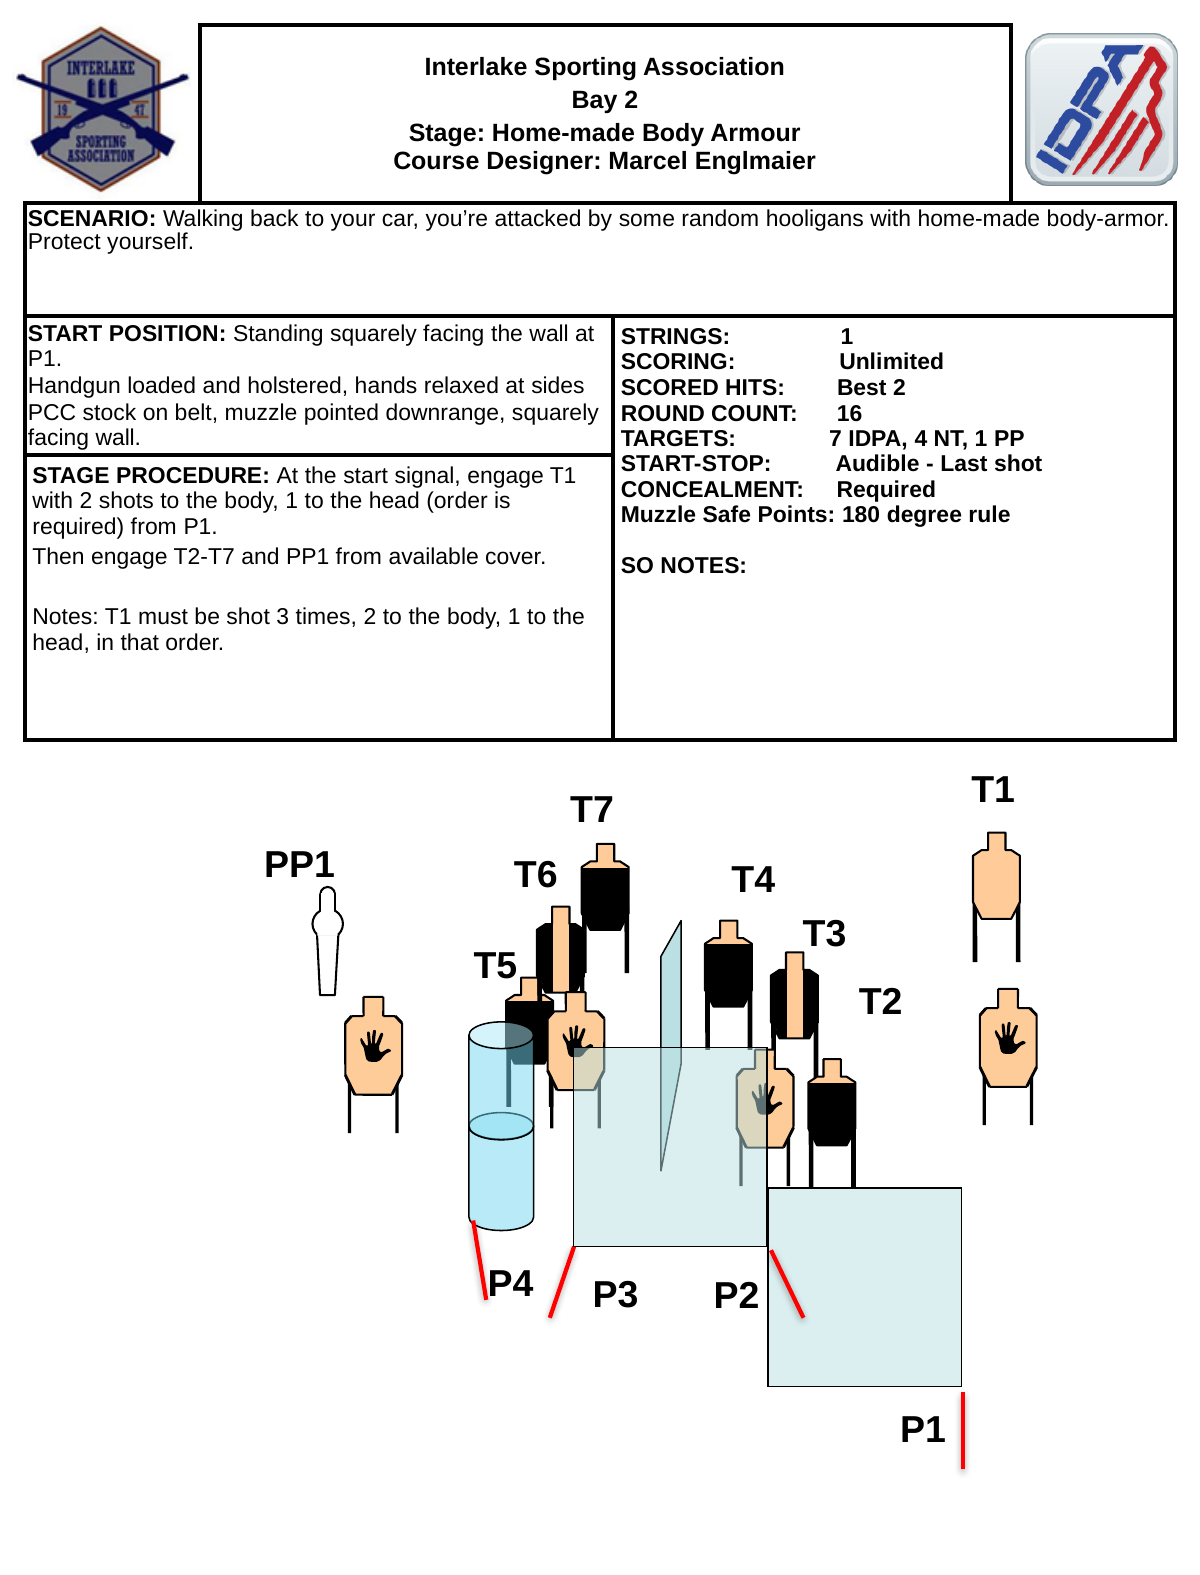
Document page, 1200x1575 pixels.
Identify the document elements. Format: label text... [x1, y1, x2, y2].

text_box [768, 1187, 962, 1387]
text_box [536, 906, 585, 1036]
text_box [581, 843, 630, 974]
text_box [978, 987, 1039, 1126]
table_header Interlake Sporting Association Bay 2 Stage: Home-made Body Armour Course Designer: Marcel Englmaier [202, 27, 1009, 201]
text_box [343, 995, 404, 1134]
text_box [704, 920, 753, 1051]
table_cell START POSITION: Standing squarely facing the wall at P1. Handgun loaded and holstered, hands relaxed at sides PCC stock on belt, muzzle pointed downrange, squarely facing wall. [27, 318, 611, 453]
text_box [549, 1246, 575, 1319]
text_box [972, 832, 1021, 963]
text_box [505, 977, 531, 1020]
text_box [735, 1048, 796, 1187]
text_box T5 [458, 933, 531, 994]
text_box P1 [885, 1397, 959, 1458]
text_box T1 [956, 757, 1044, 817]
text_box P4 [472, 1251, 544, 1312]
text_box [770, 1249, 804, 1319]
text_box T3 [787, 901, 876, 962]
text_box T2 [844, 969, 932, 1030]
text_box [312, 886, 344, 996]
picture [1024, 32, 1179, 187]
picture [12, 13, 191, 201]
text_box P2 [698, 1263, 768, 1324]
table_header [1013, 25, 1175, 201]
text_box T4 [716, 847, 805, 908]
text_box T7 [555, 777, 643, 837]
text_box P1 [966, 1397, 973, 1458]
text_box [472, 1220, 487, 1301]
table_cell STRINGS: 1 SCORING: Unlimited SCORED HITS: Best 2 ROUND COUNT: 16 TARGETS: 7 IDPA, 4 NT, 1 PP START-STOP: Audible - Last shot CONCEALMENT: Required Muzzle Safe Points: 180 degree rule SO NOTES: [615, 318, 1173, 738]
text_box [546, 991, 606, 1129]
text_box P3 [577, 1262, 666, 1323]
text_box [770, 952, 819, 1064]
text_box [807, 1059, 856, 1189]
text_box [660, 920, 682, 1047]
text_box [468, 1021, 534, 1231]
table_cell SCENARIO: Walking back to your car, you’re attacked by some random hooligans with home-made body-armor. Protect yourself. [27, 205, 1173, 314]
text_box T6 [499, 842, 582, 902]
table_header [194, 25, 198, 201]
table_cell STAGE PROCEDURE: At the start signal, engage T1 with 2 shots to the body, 1 to the head (order is required) from P1. Then engage T2-T7 and PP1 from available cover. Notes: T1 must be shot 3 times, 2 to the body, 1 to the head, in that order. [27, 457, 611, 738]
text_box PP1 [249, 832, 360, 893]
text_box [573, 1047, 767, 1247]
